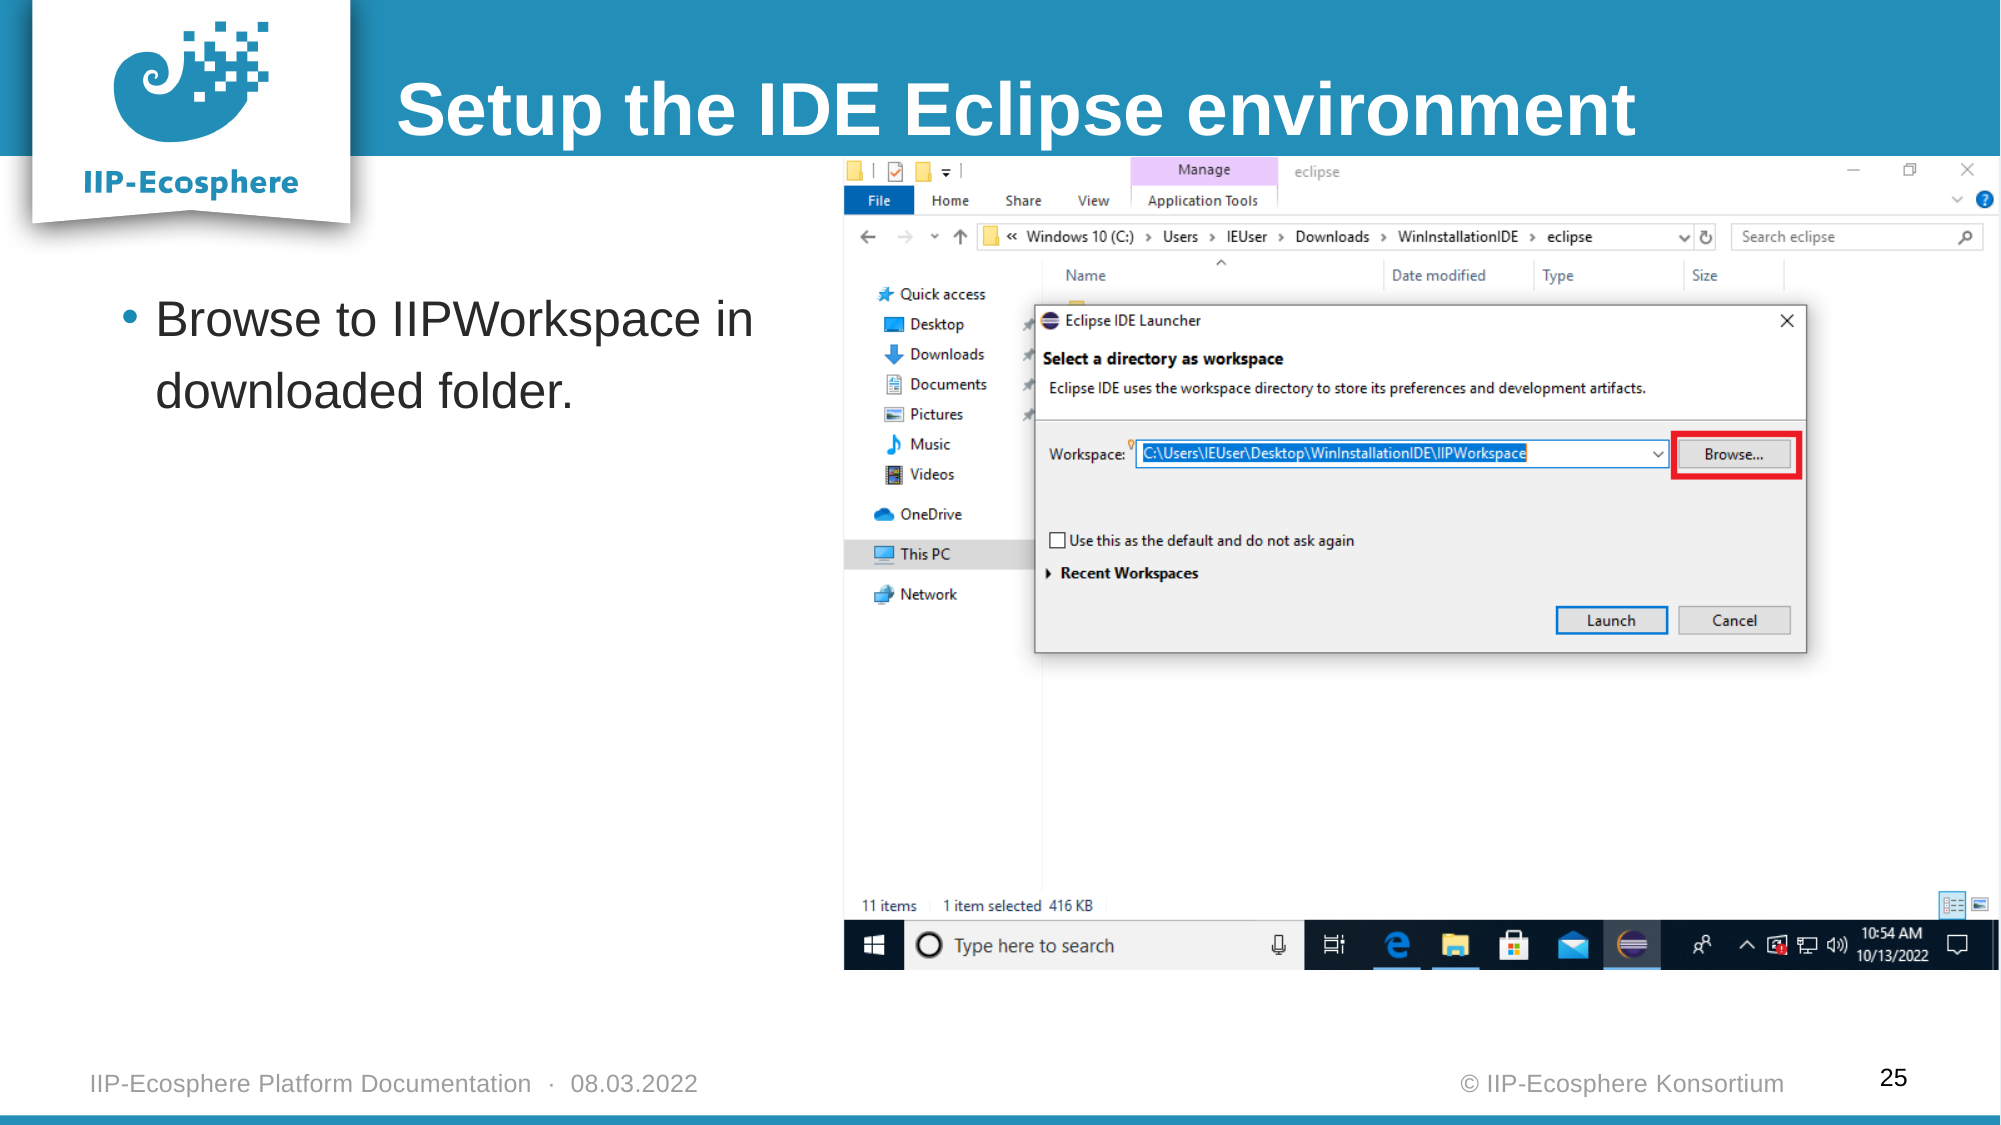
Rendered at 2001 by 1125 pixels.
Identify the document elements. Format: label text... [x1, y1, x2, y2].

picture [843, 157, 2000, 971]
picture [41, 6, 341, 203]
list Browse to IIPWorkspace in downloaded folder. [106, 266, 898, 1017]
list Setup the IDE Eclipse environment [388, 43, 1964, 158]
